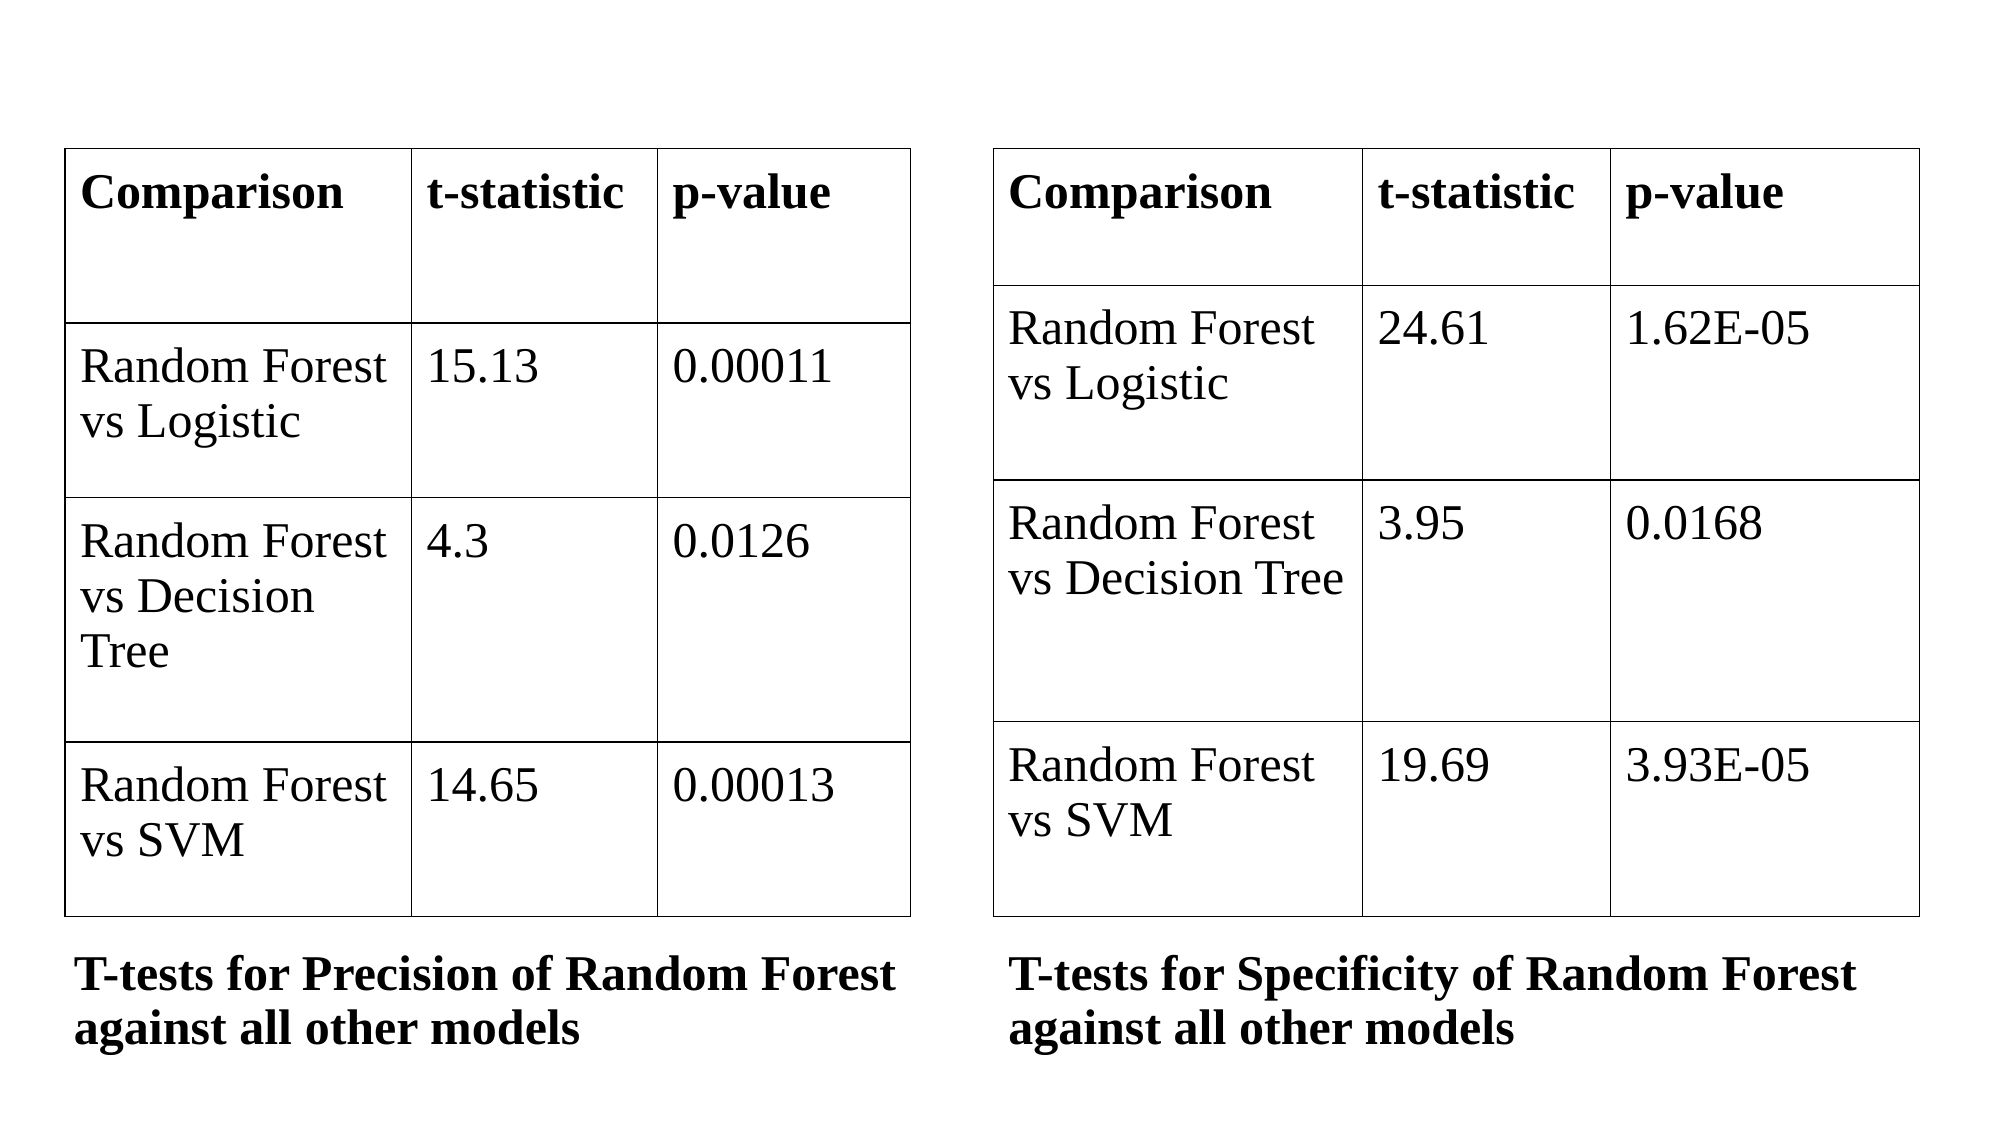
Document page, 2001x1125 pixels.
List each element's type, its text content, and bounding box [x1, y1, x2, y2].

table_header p-value [1611, 149, 1919, 285]
table_header p-value [658, 149, 910, 322]
table_header t-statistic [1363, 149, 1610, 285]
table_cell 14.65 [412, 743, 657, 916]
table_cell 0.0126 [658, 498, 910, 741]
table_cell 24.61 [1363, 286, 1610, 479]
table_cell 3.95 [1363, 481, 1610, 721]
table_cell 0.0168 [1611, 481, 1919, 721]
table_cell Random Forest vs SVM [66, 743, 411, 916]
table_cell 3.93E-05 [1611, 722, 1919, 916]
table_header t-statistic [412, 149, 657, 322]
text_box T-tests for Precision of Random Forest against all other models [59, 932, 917, 1071]
table_cell 1.62E-05 [1611, 286, 1919, 479]
table_cell Random Forest vs Decision Tree [66, 498, 411, 741]
table_header Comparison [66, 149, 411, 322]
text_box T-tests for Specificity of Random Forest against all other models [993, 932, 1920, 1071]
table_cell Random Forest vs Decision Tree [994, 481, 1362, 721]
table_cell 4.3 [412, 498, 657, 741]
table_cell Random Forest vs Logistic [994, 286, 1362, 479]
table_cell 0.00011 [658, 324, 910, 497]
table_cell 15.13 [412, 324, 657, 497]
table_cell Random Forest vs SVM [994, 722, 1362, 916]
table_cell 0.00013 [658, 743, 910, 916]
table_header Comparison [994, 149, 1362, 285]
table_cell Random Forest vs Logistic [66, 324, 411, 497]
table_cell 19.69 [1363, 722, 1610, 916]
